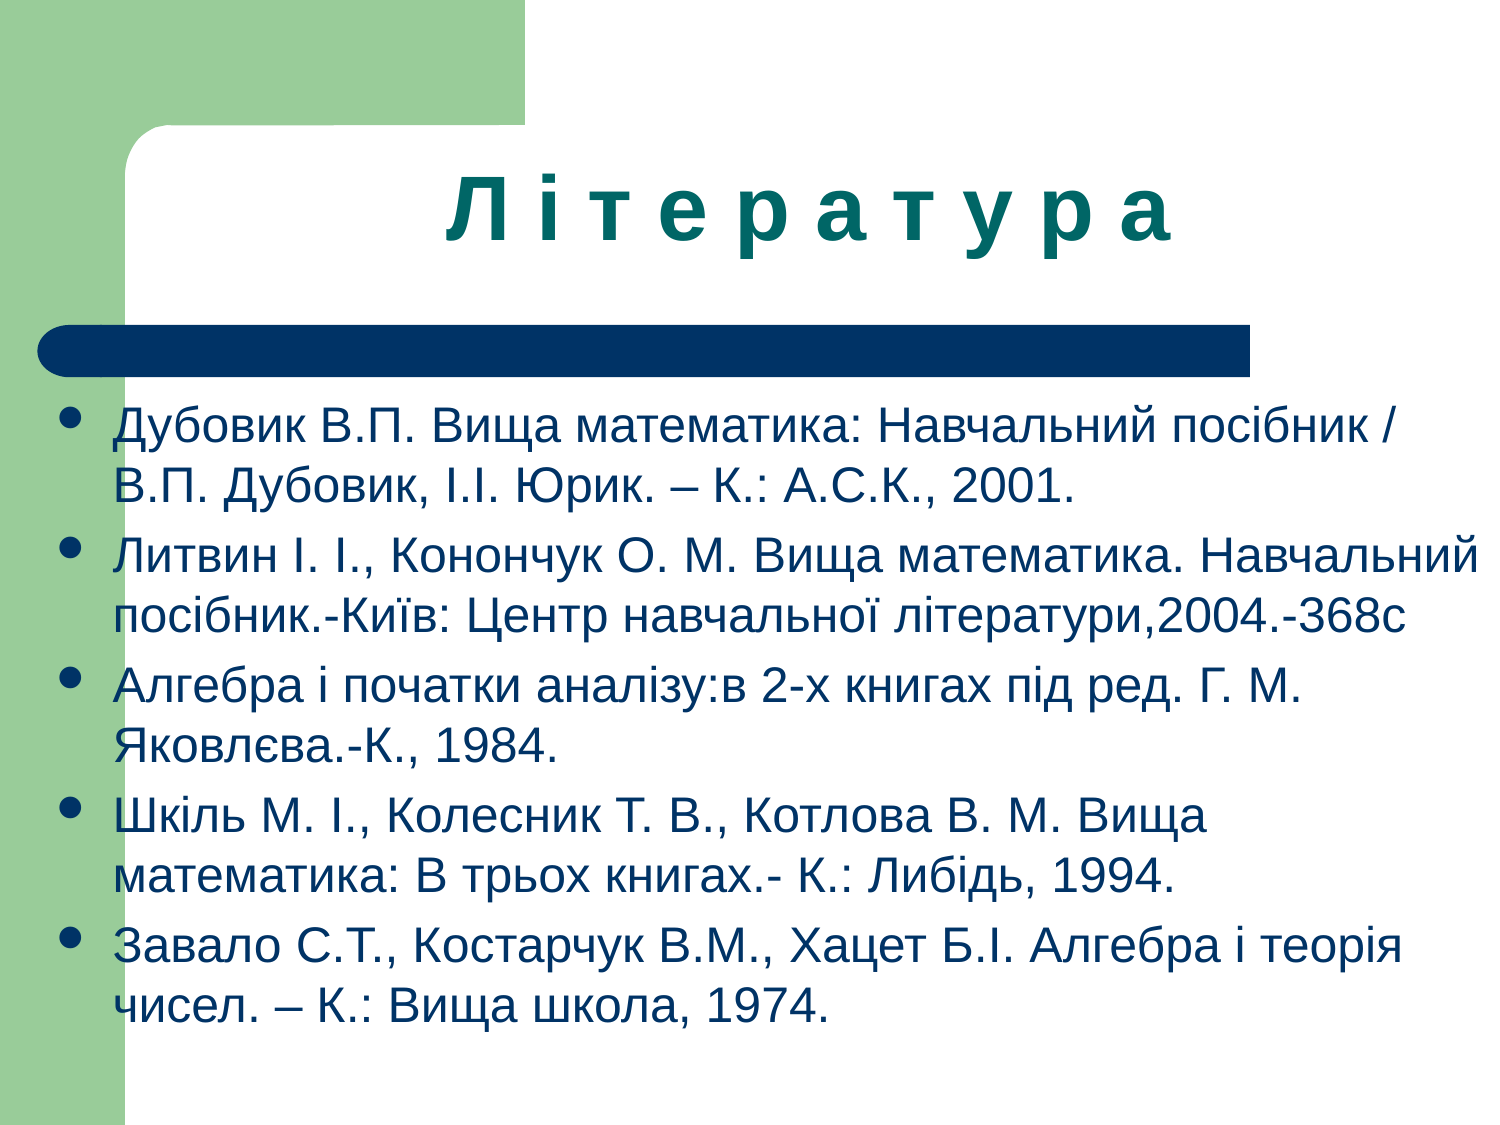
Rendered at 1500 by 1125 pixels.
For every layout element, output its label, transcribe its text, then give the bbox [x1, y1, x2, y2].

list Дубовик В.П. Вища математика: Навчальний посібник / В.П. Дубовик, І.І. Юрик. – К.: А.С.К., 2001. Литвин І. І., Конончук О. М. Вища математика. Навчальний посібник.-Київ: Центр навчальної літератури,2004.-368с Алгебра і початки аналізу:в 2-х книгах під ред. Г. М. Яковлєва.-К., 1984. Шкіль М. І., Колесник Т. В., Котлова В. М. Вища математика: В трьох книгах.- К.: Либідь, 1994. Завало С.Т., Костарчук В.М., Хацет Б.І. Алгебра і теорія чисел. – К.: Вища школа, 1974. [41, 385, 1500, 1092]
title Л і т е р а т у р а [159, 125, 1460, 268]
